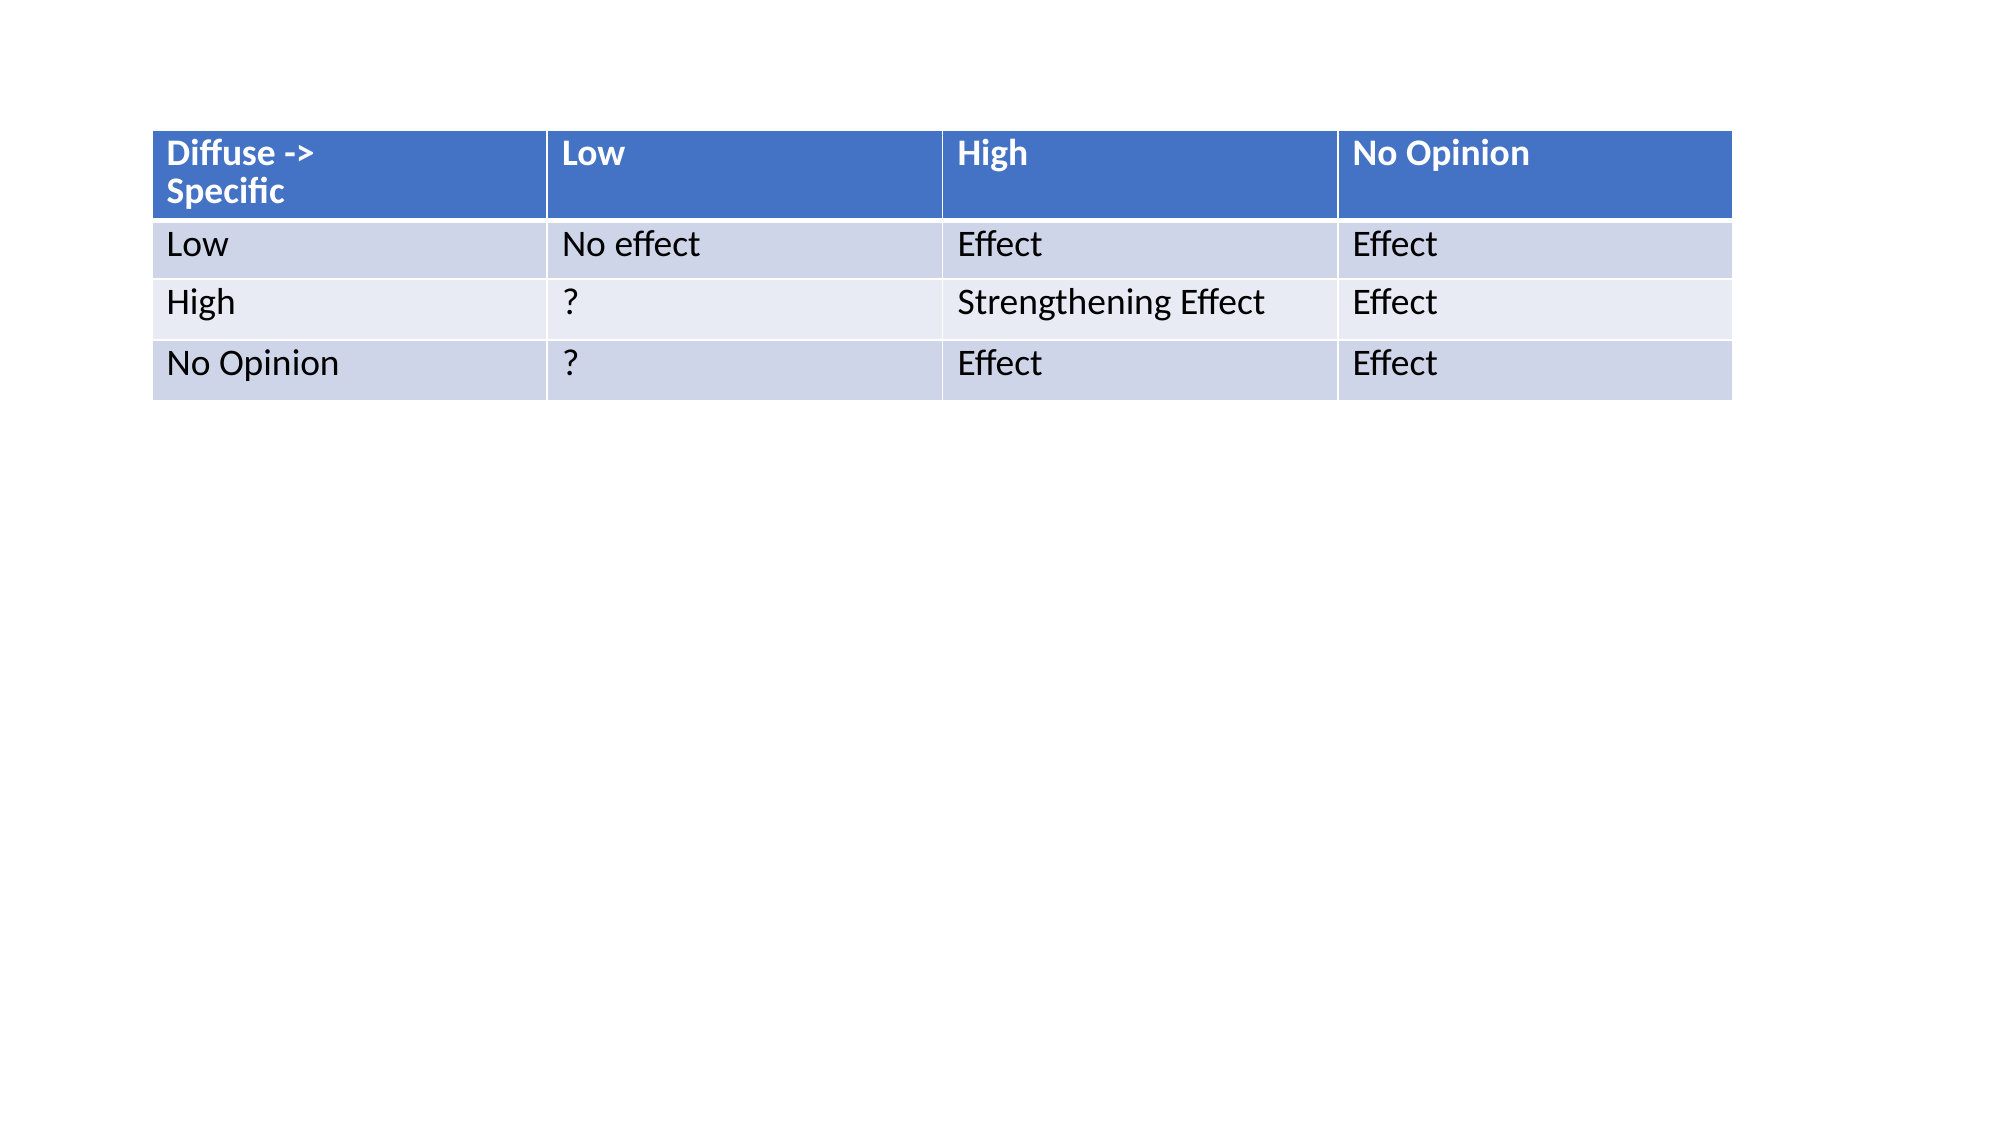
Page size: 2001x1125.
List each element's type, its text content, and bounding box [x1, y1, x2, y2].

table_cell No effect [548, 223, 942, 278]
table_cell Strengthening Effect [943, 280, 1337, 339]
table_cell Low [153, 223, 546, 278]
table_cell High [153, 280, 546, 339]
table_cell Effect [1339, 341, 1732, 400]
table_cell ? [548, 280, 942, 339]
table_header No Opinion [1339, 131, 1732, 218]
table_cell No Opinion [153, 341, 546, 400]
table_cell Effect [943, 341, 1337, 400]
table_header High [943, 131, 1337, 218]
table_header Low [548, 131, 942, 218]
table_cell Effect [943, 223, 1337, 278]
table_cell Effect [1339, 223, 1732, 278]
table_cell ? [548, 341, 942, 400]
table_cell Effect [1339, 280, 1732, 339]
table_header Diffuse -> Specific [153, 131, 546, 218]
